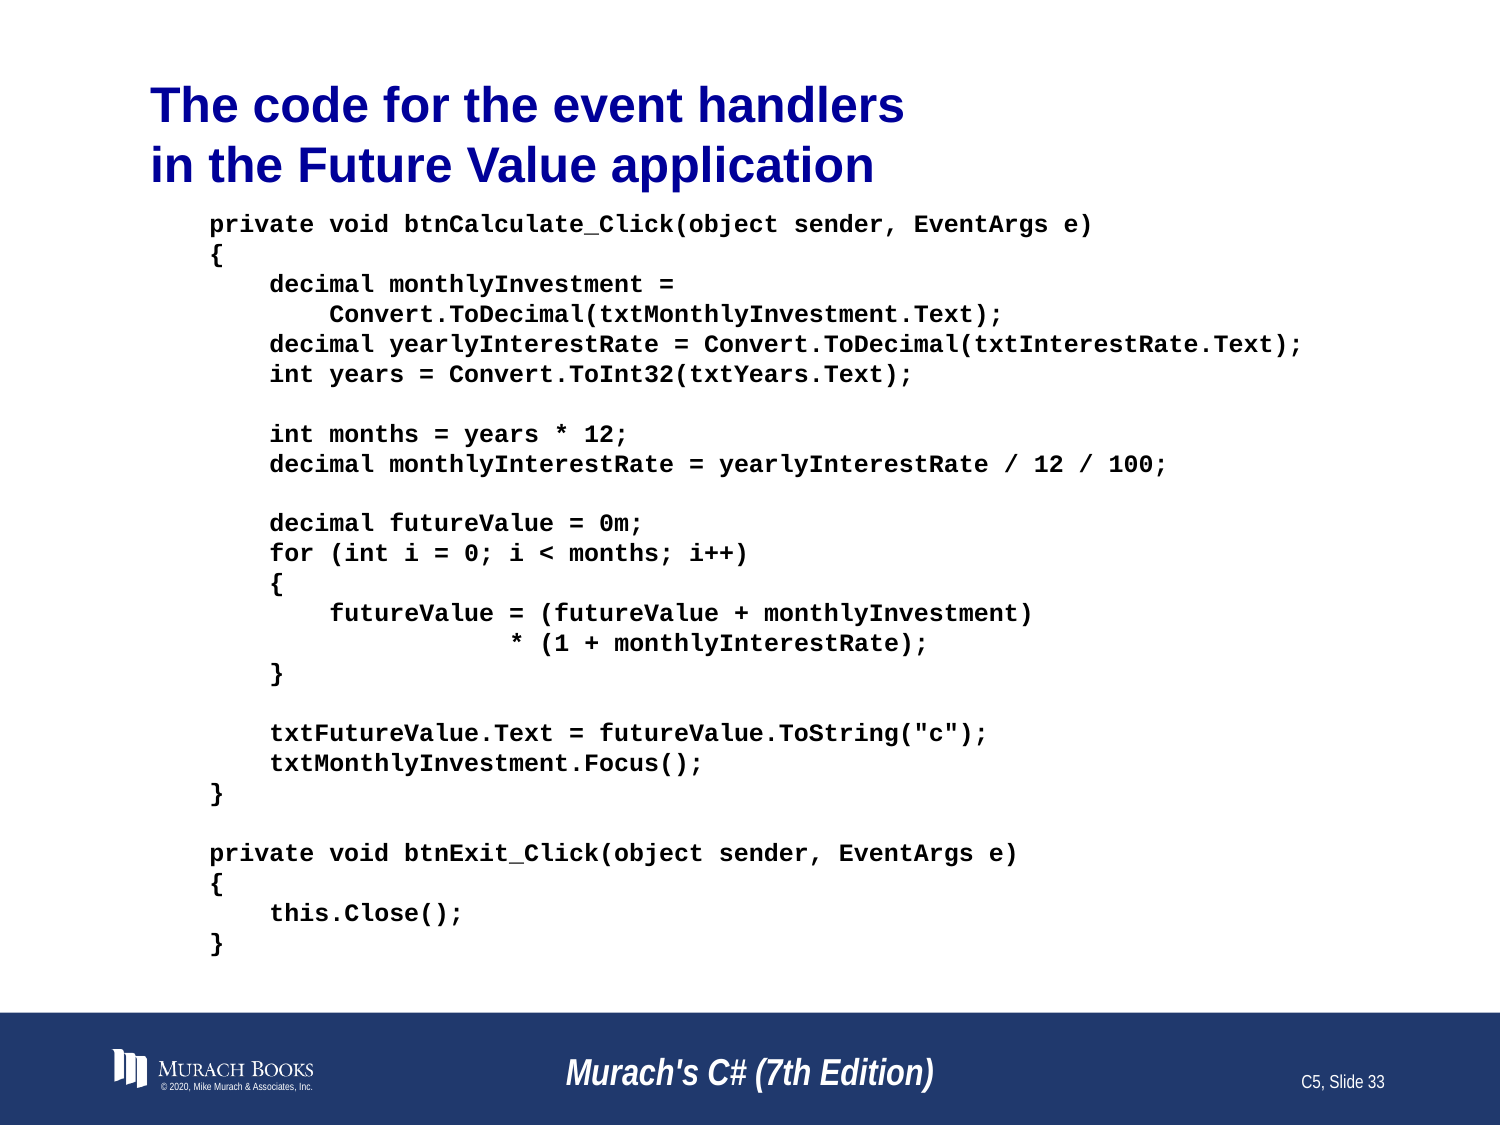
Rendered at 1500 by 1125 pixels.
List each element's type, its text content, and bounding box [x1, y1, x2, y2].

title The code for the event handlers in the Future Value application [150, 72, 1350, 194]
list private void btnCalculate_Click(object sender, EventArgs e) { decimal monthlyInvestment = Convert.ToDecimal(txtMonthlyInvestment.Text); decimal yearlyInterestRate = Convert.ToDecimal(txtInterestRate.Text); int years = Convert.ToInt32(txtYears.Text); int months = years * 12; decimal monthlyInterestRate = yearlyInterestRate / 12 / 100; decimal futureValue = 0m; for (int i = 0; i < months; i++) { futureValue = (futureValue + monthlyInvestment) * (1 + monthlyInterestRate); } txtFutureValue.Text = futureValue.ToString("c"); txtMonthlyInvestment.Focus(); } private void btnExit_Click(object sender, EventArgs e) { this.Close(); } [137, 200, 1350, 1000]
slide_number C5, Slide 33 [1087, 1025, 1400, 1100]
footer © 2020, Mike Murach & Associates, Inc. [12, 1025, 463, 1100]
slide_number Murach's C# (7th Edition) [463, 1025, 1050, 1100]
